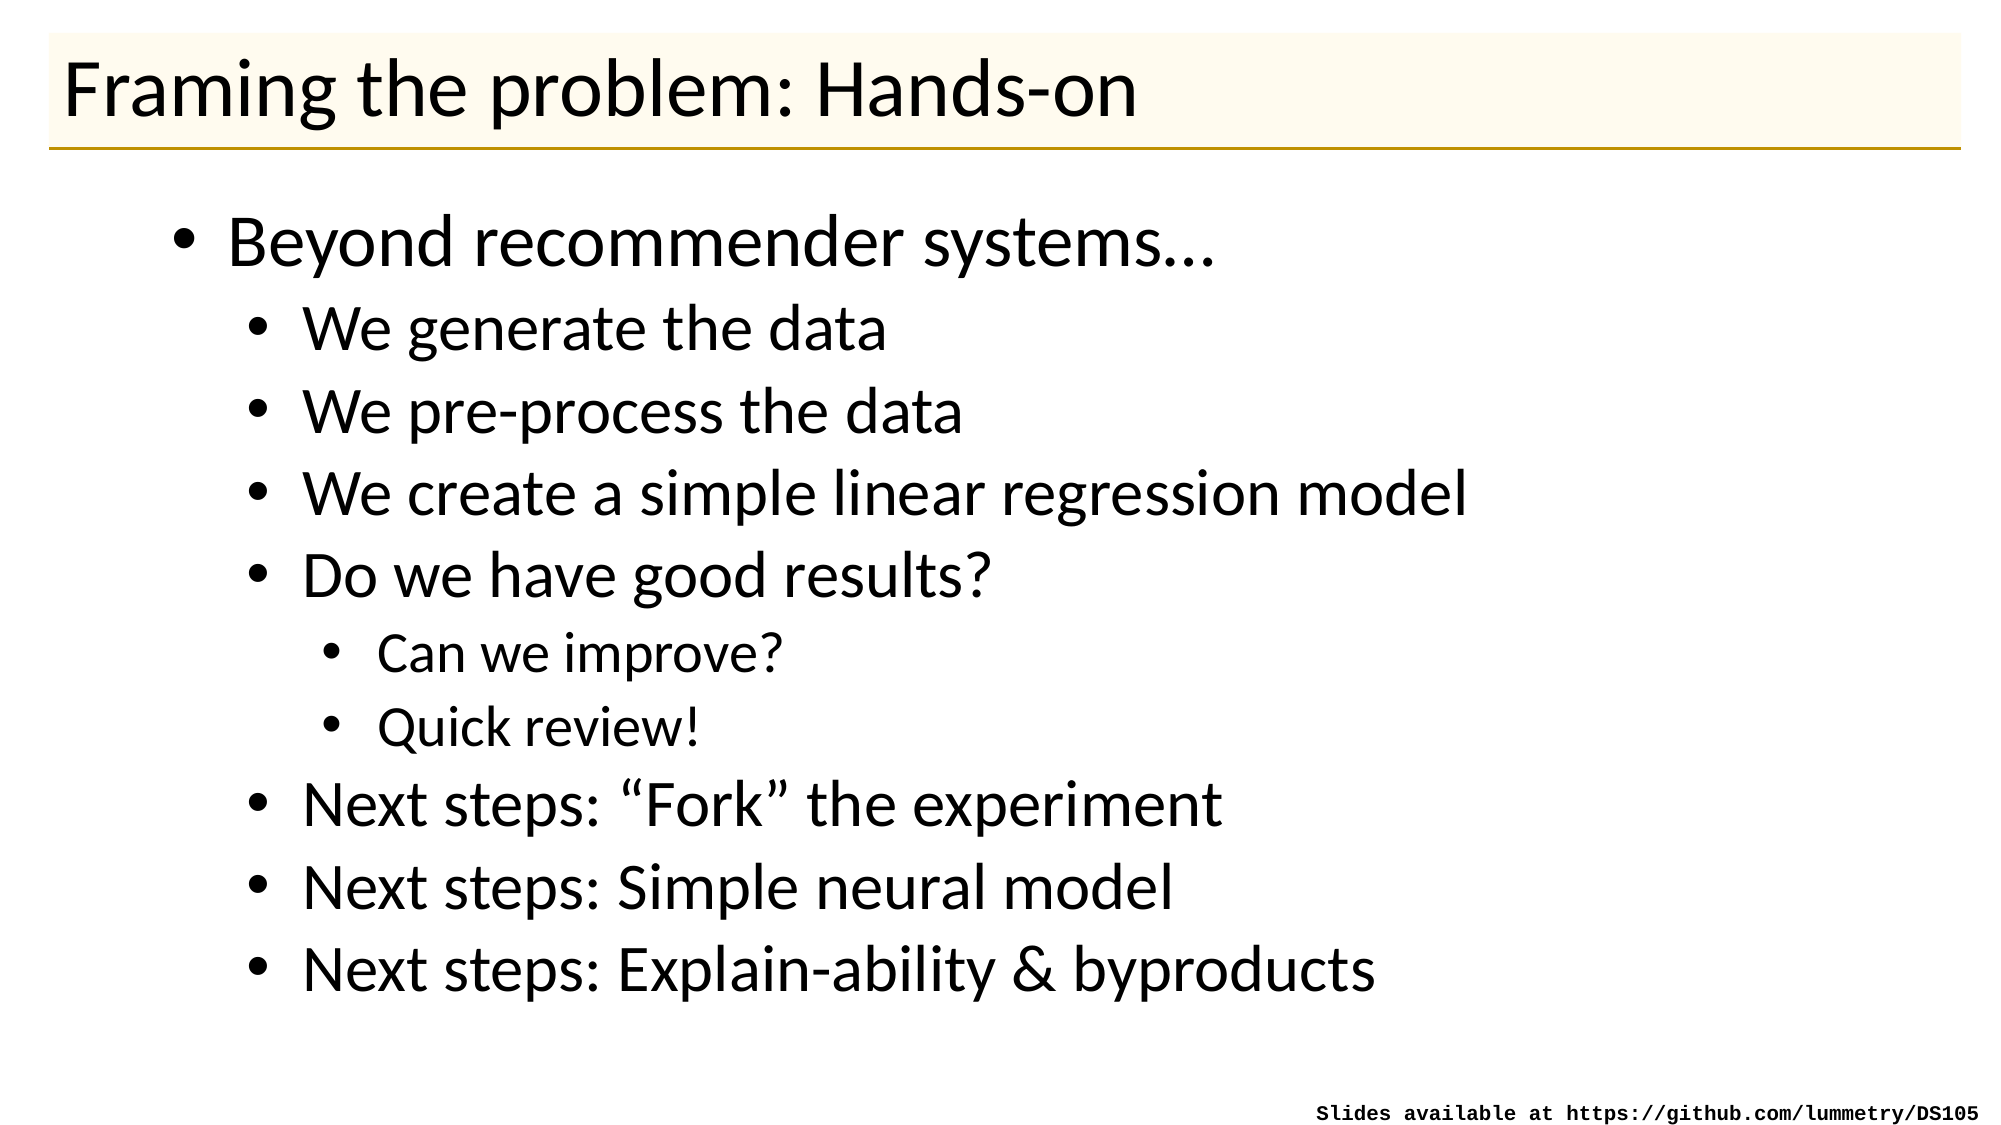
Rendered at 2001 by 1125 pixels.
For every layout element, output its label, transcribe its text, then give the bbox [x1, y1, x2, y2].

title Framing the problem: Hands-on [48, 32, 1962, 147]
list Beyond recommender systems… We generate the data We pre-process the data We create a simple linear regression model Do we have good results? Can we improve? Quick review! Next steps: “Fork” the experiment Next steps: Simple neural model Next steps: Explain-ability & byproducts [137, 194, 1863, 1103]
